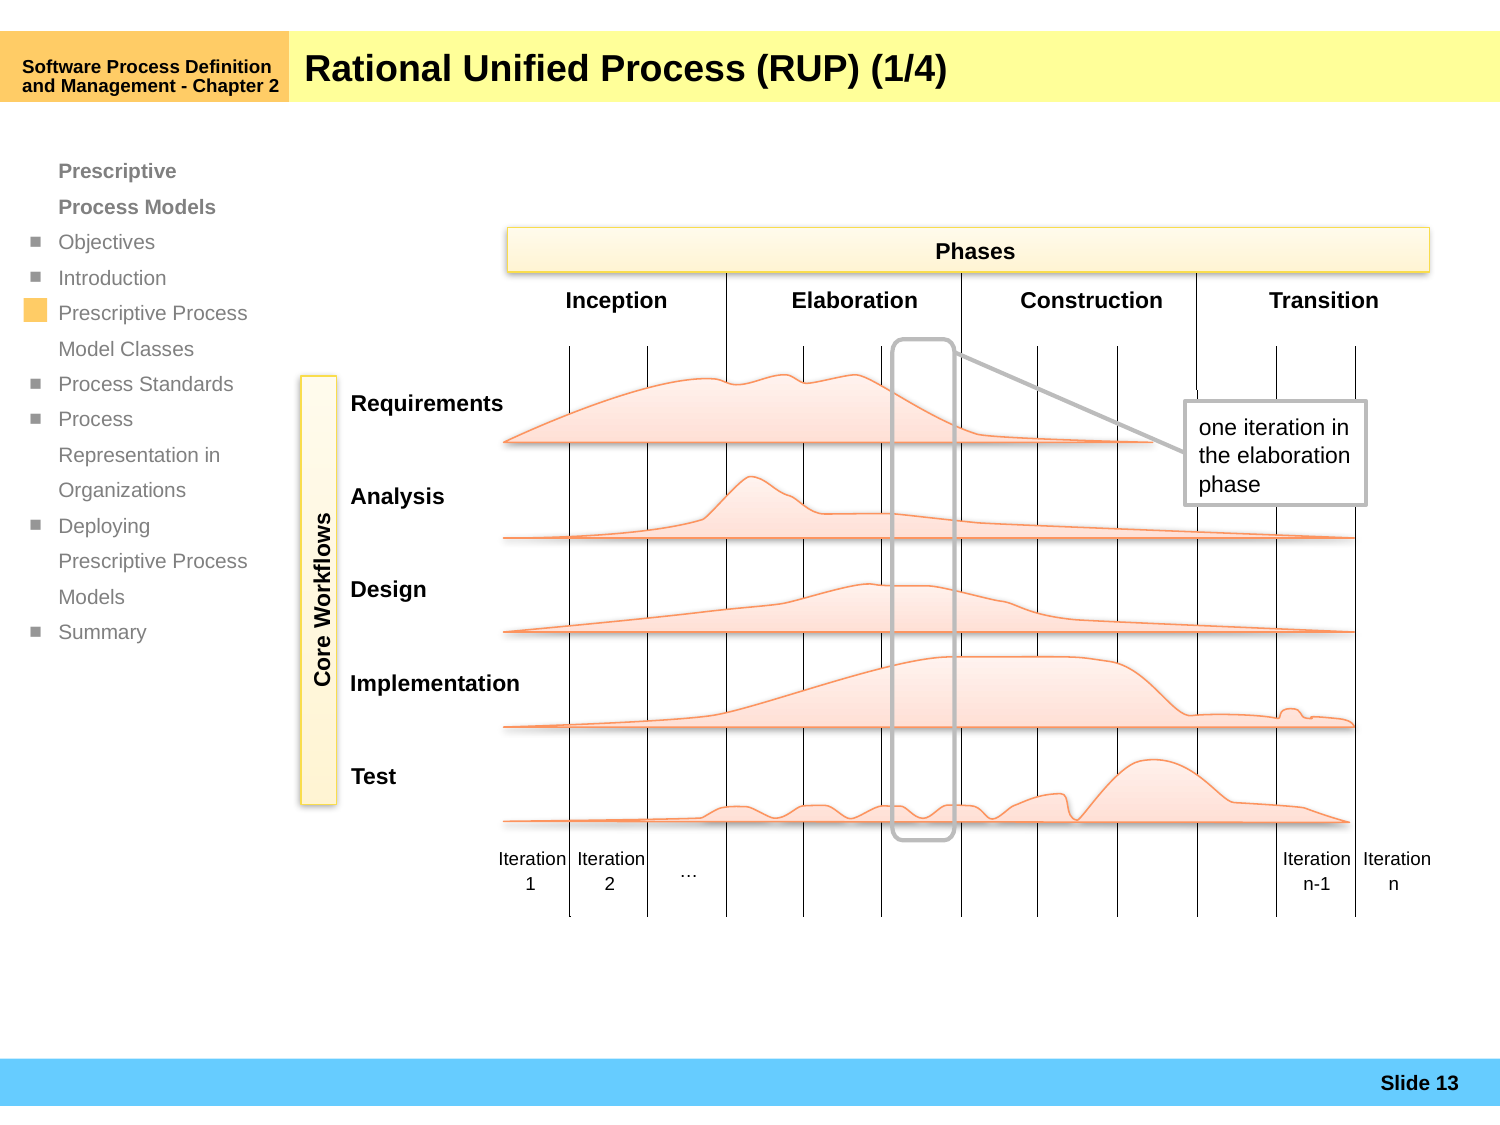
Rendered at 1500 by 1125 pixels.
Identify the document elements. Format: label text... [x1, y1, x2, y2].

text_box [23, 298, 48, 322]
slide_number Slide 13 [1305, 1058, 1459, 1106]
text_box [300, 227, 1437, 918]
footer Software Process Definition and Management - Chapter 2 [0, 31, 290, 102]
title Rational Unified Process (RUP) (1/4) [290, 31, 1500, 102]
